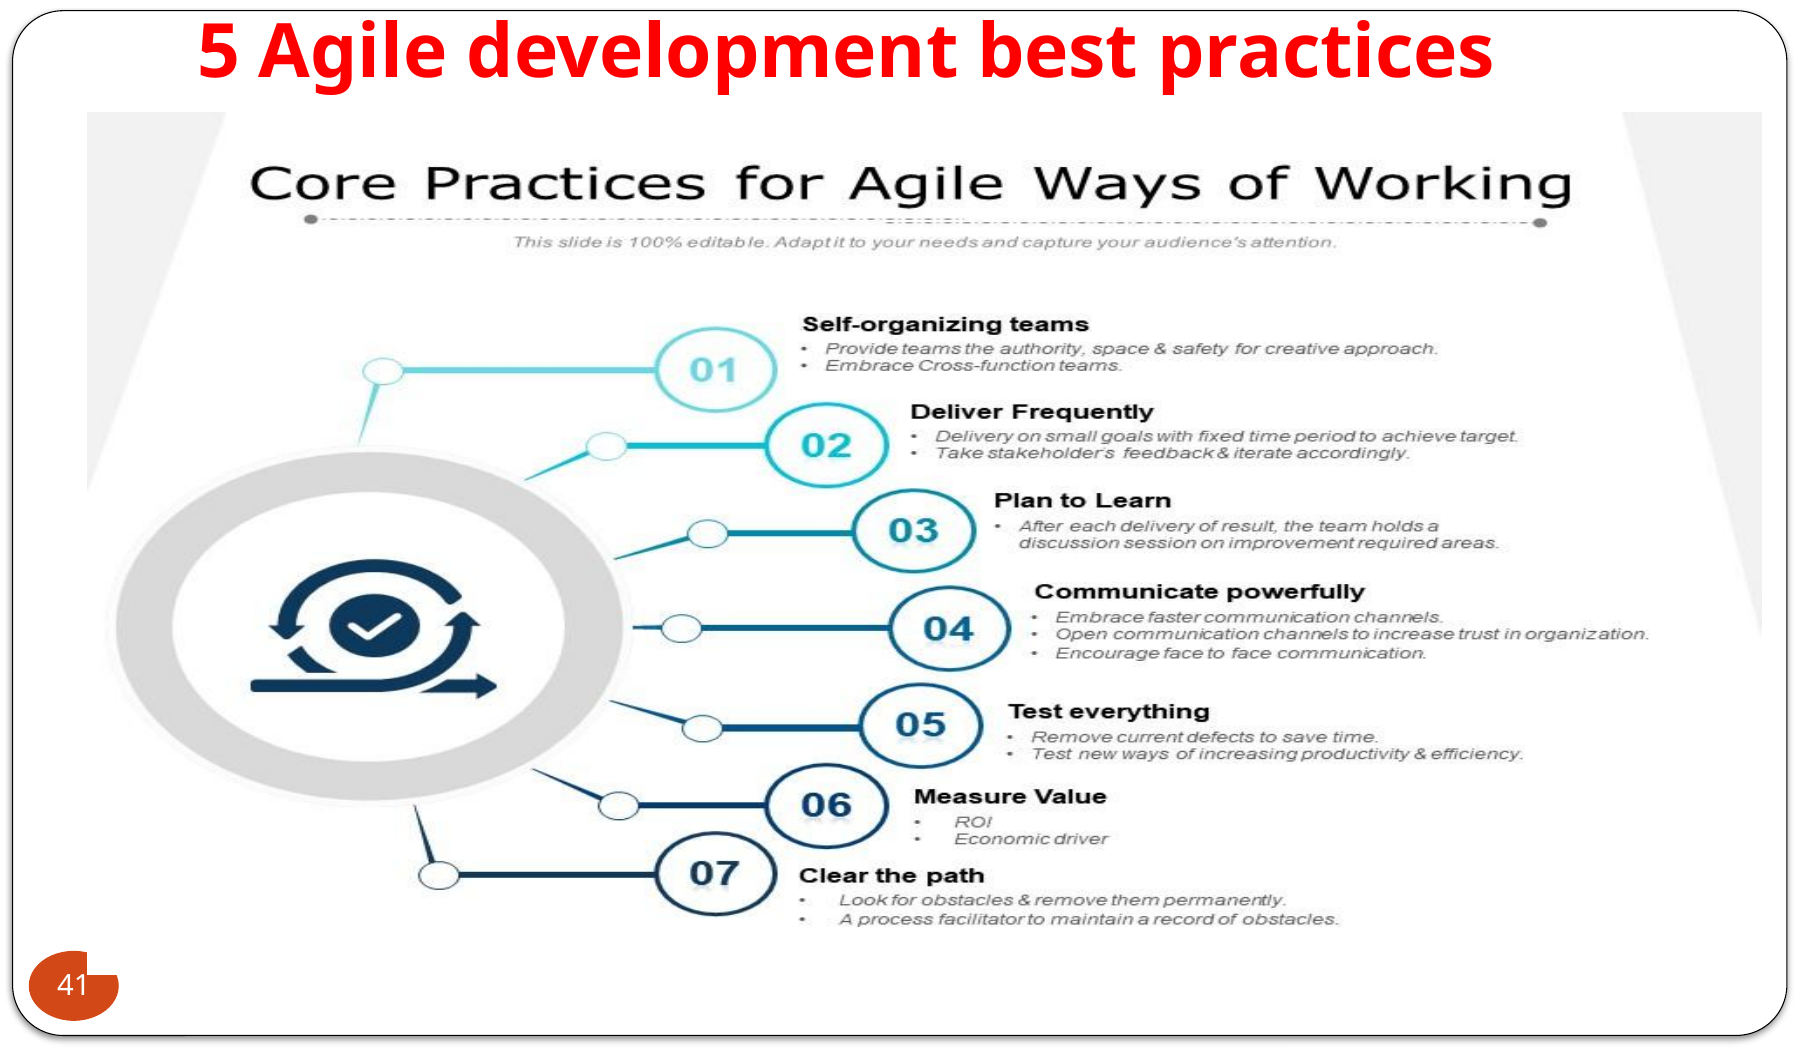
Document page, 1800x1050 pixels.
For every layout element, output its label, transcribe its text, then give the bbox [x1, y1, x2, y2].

title 5 Agile development best practices [195, 0, 1665, 93]
slide_number 41 [28, 950, 119, 1021]
picture [87, 112, 1763, 976]
